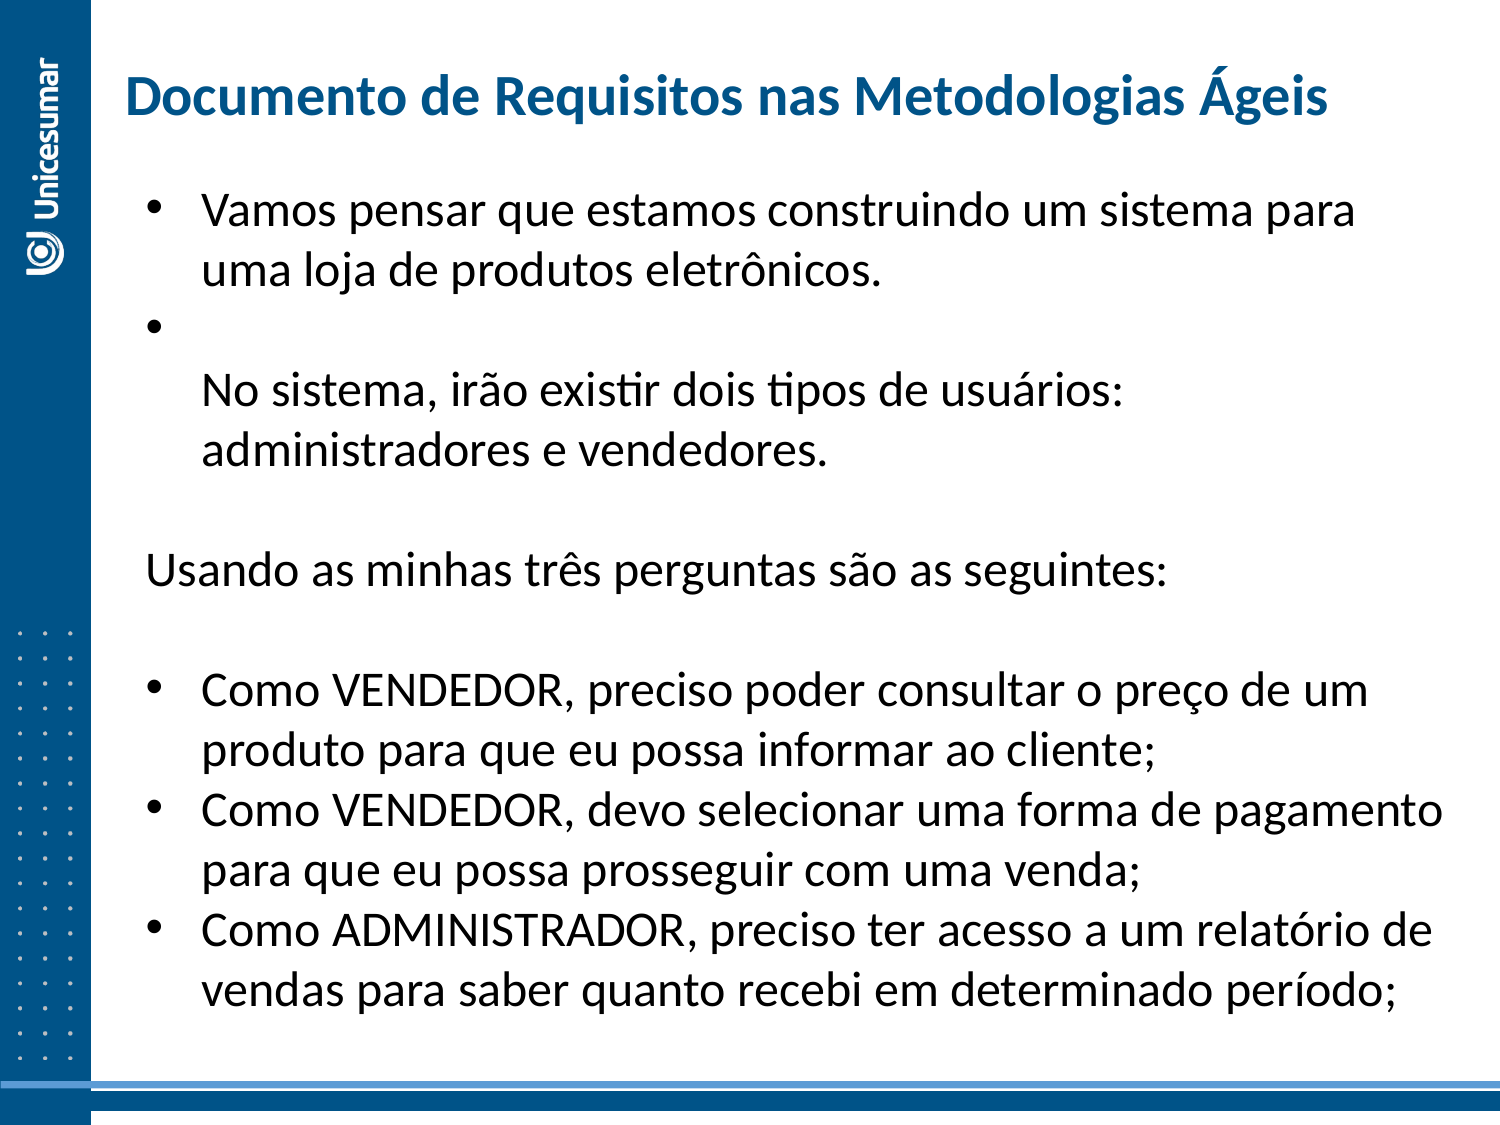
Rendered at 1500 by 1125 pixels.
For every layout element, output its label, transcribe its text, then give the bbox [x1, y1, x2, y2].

text_box Vamos pensar que estamos construindo um sistema para uma loja de produtos eletrônicos. No sistema, irão existir dois tipos de usuários: administradores e vendedores. Usando as minhas três perguntas são as seguintes: Como VENDEDOR, preciso poder consultar o preço de um produto para que eu possa informar ao cliente; Como VENDEDOR, devo selecionar uma forma de pagamento para que eu possa prosseguir com uma venda; Como ADMINISTRADOR, preciso ter acesso a um relatório de vendas para saber quanto recebi em determinado período; [130, 168, 1467, 1024]
list Documento de Requisitos nas Metodologias Ágeis [110, 29, 1500, 165]
picture [18, 631, 83, 1060]
picture [27, 58, 64, 275]
